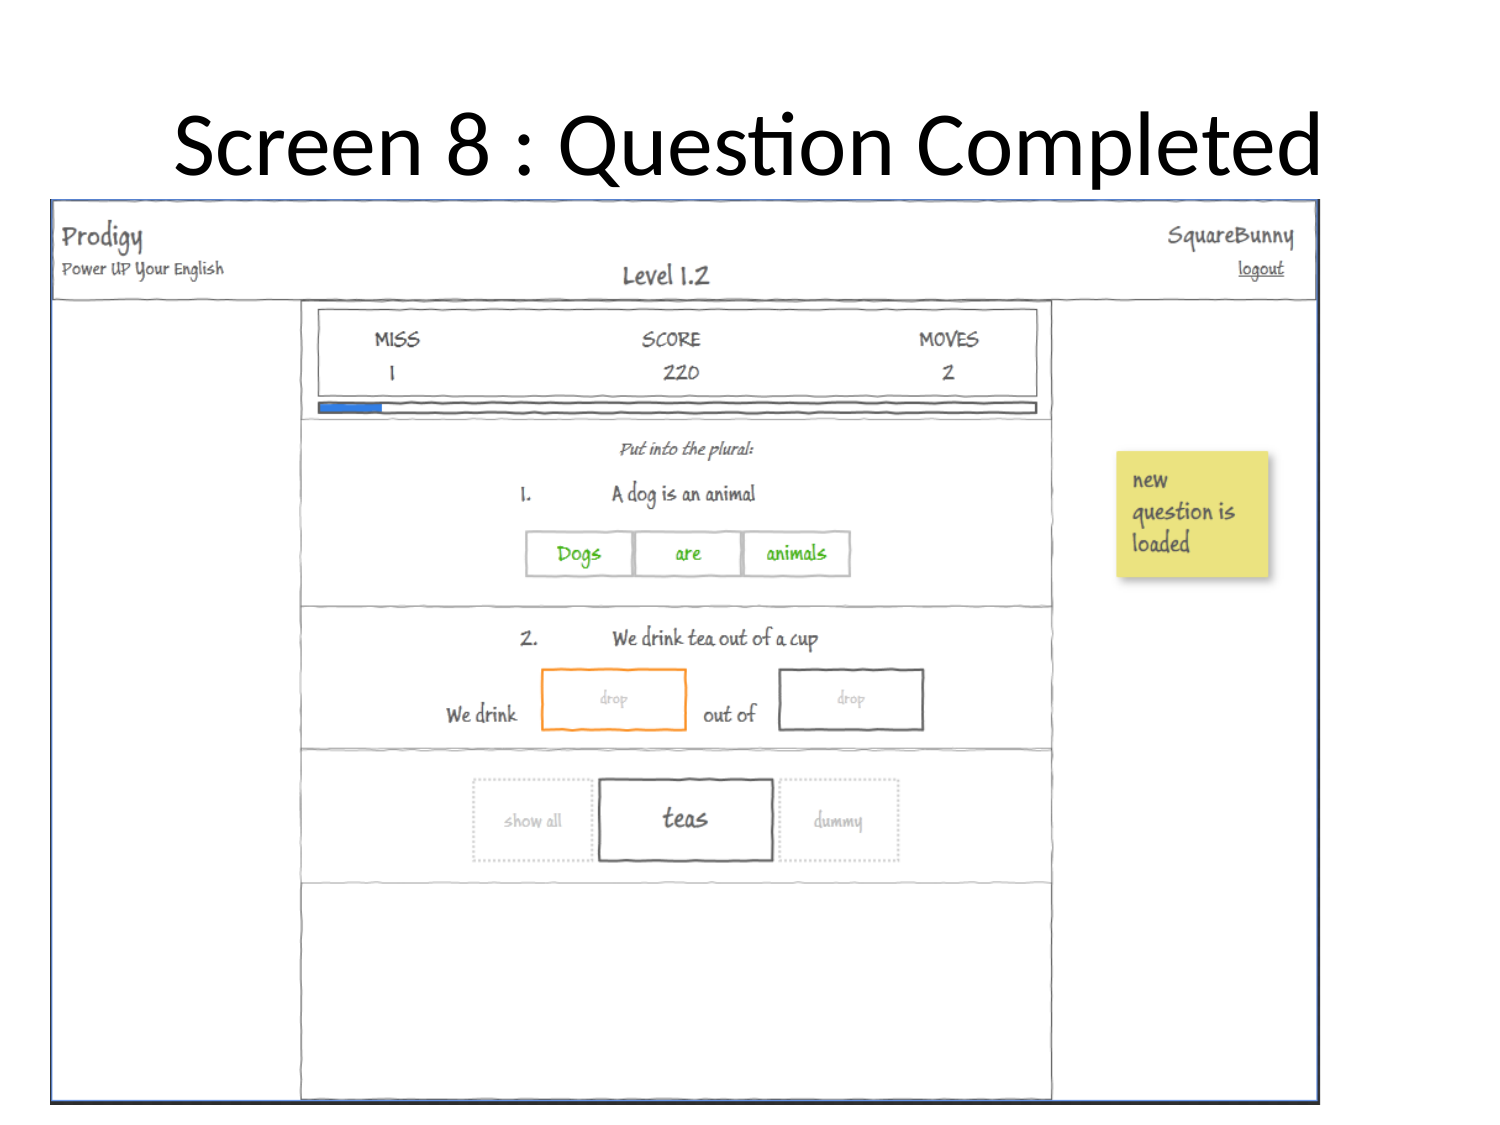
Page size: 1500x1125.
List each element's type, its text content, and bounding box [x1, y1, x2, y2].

title Screen 8 : Question Completed [75, 45, 1425, 198]
picture [49, 199, 1473, 1105]
